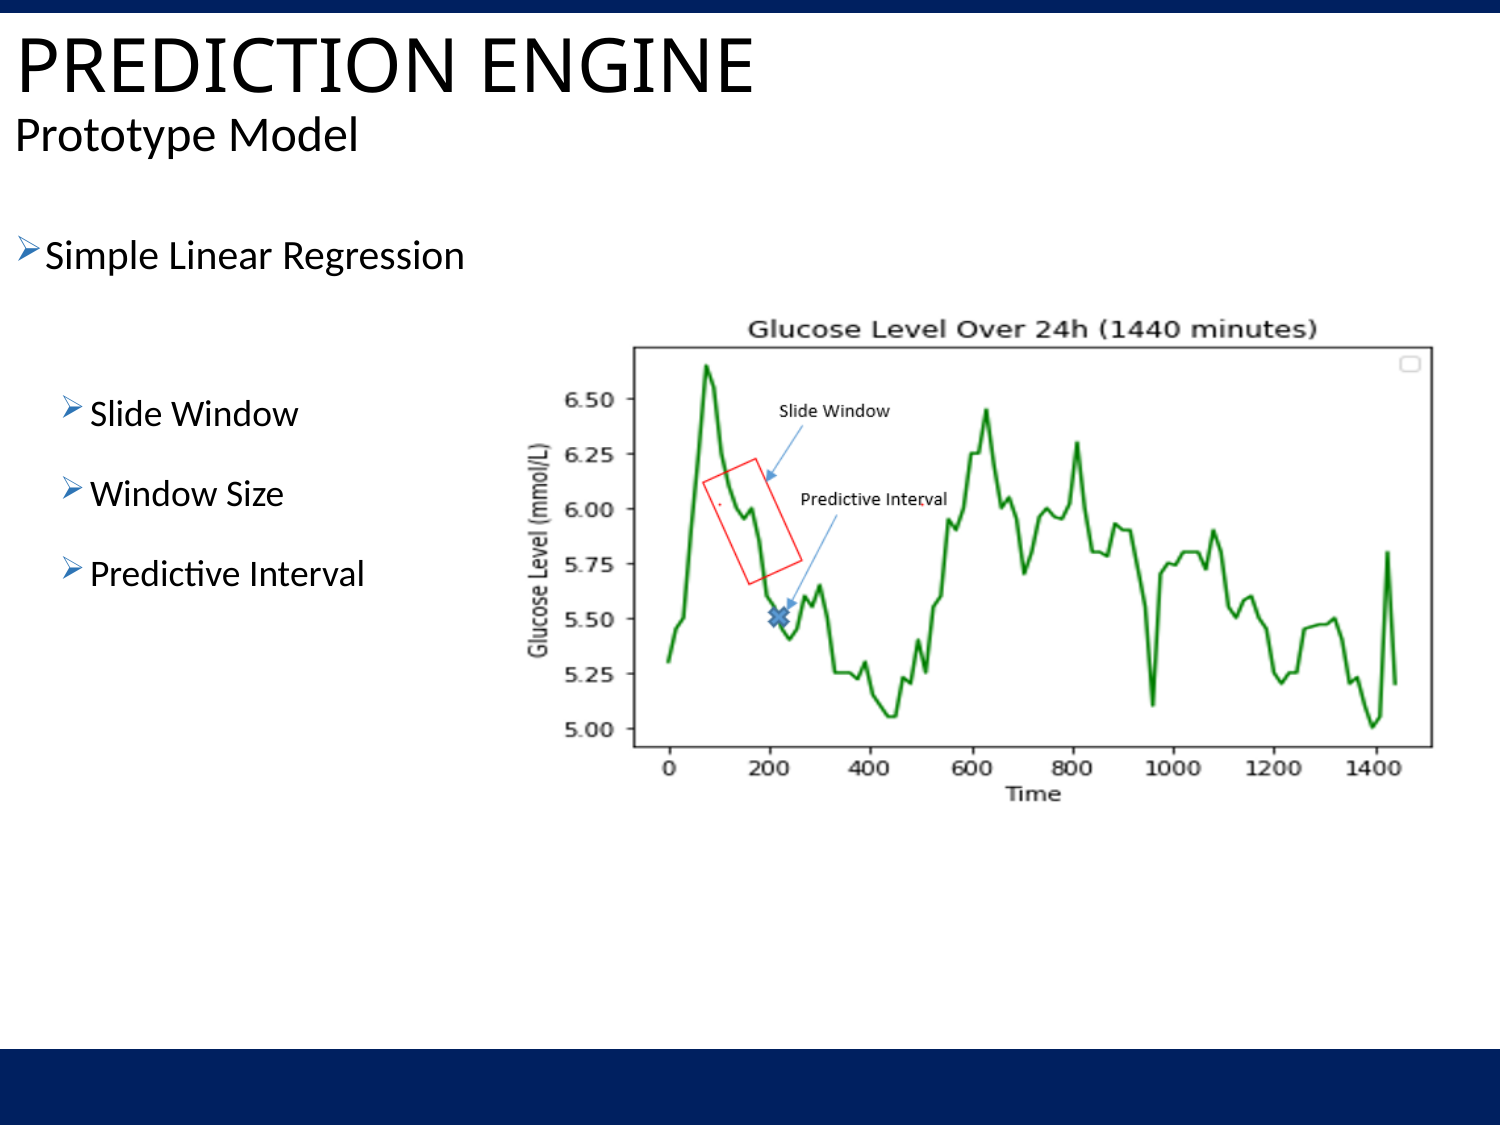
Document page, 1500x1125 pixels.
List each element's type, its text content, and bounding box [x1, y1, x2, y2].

text_box Prediction Engine [0, 12, 1350, 124]
text_box Simple Linear Regression Slide Window Window Size Predictive Interval [0, 195, 686, 861]
text_box Prototype Model [0, 94, 615, 170]
text_box [0, 0, 1500, 13]
picture [493, 296, 1453, 829]
text_box [0, 1049, 1500, 1125]
